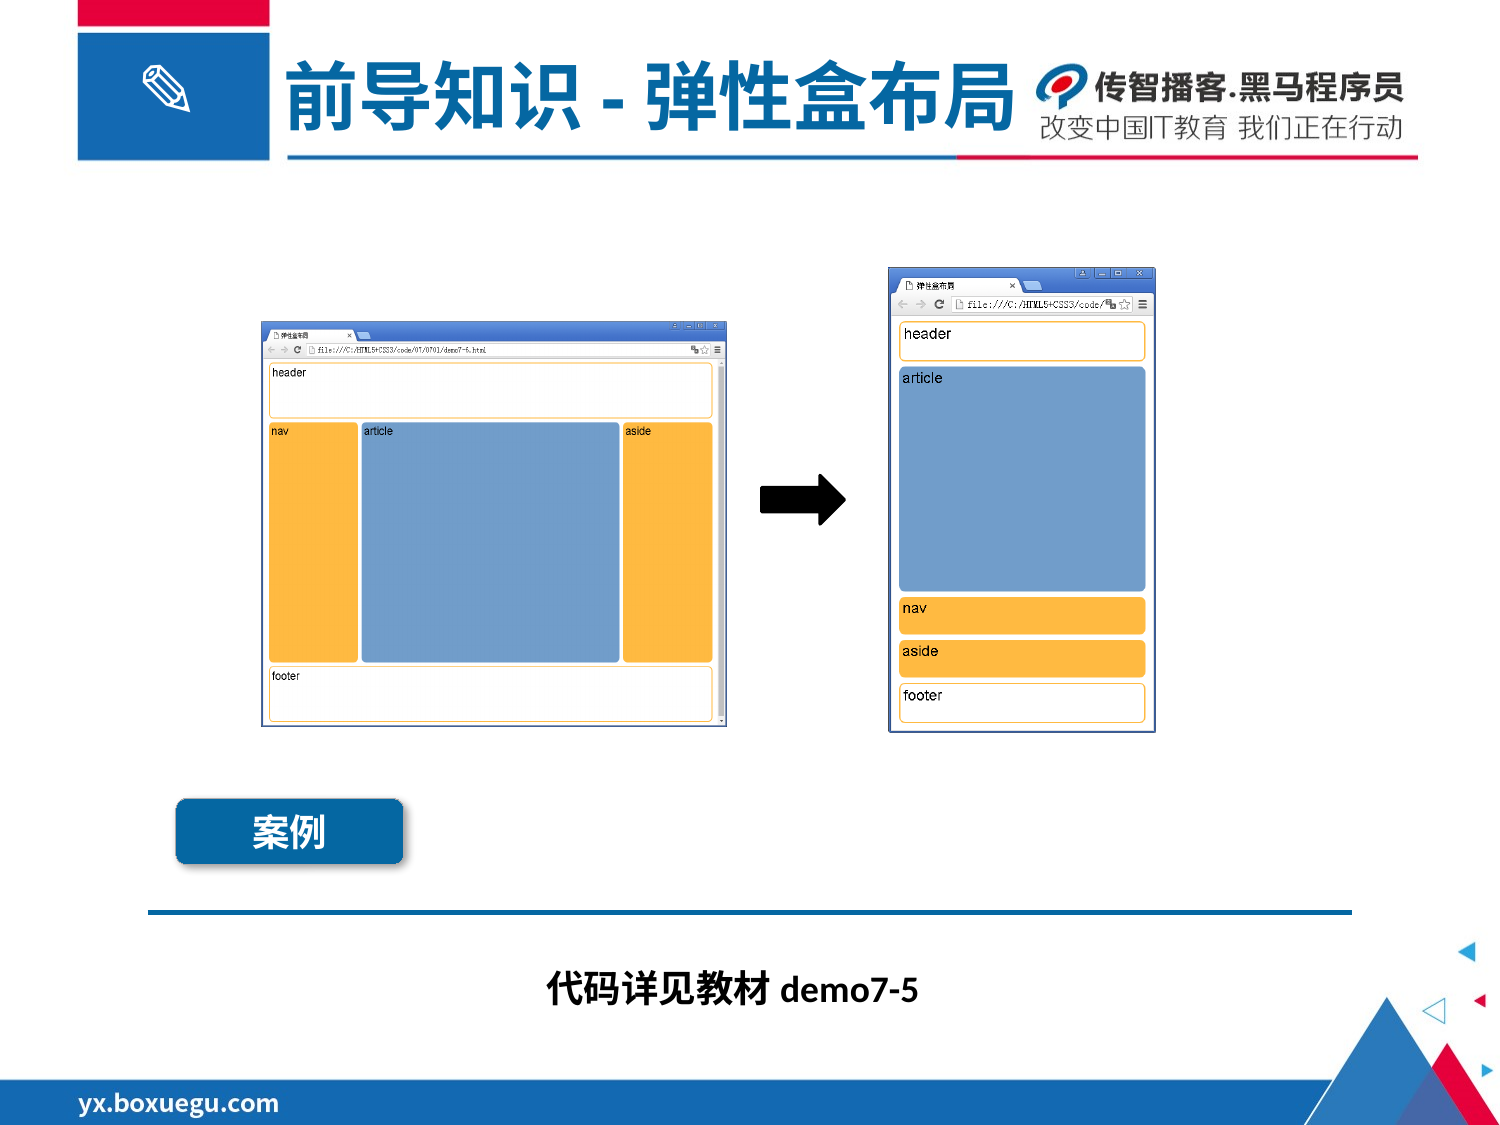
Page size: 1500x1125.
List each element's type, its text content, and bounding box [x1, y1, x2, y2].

text_box [761, 475, 845, 525]
text_box 前导知识-弹性盒布局 [268, 31, 1500, 157]
text_box 代码详见教材demo7-5 [531, 957, 935, 1018]
text_box 案例 [175, 798, 404, 865]
picture [0, 0, 1500, 1125]
